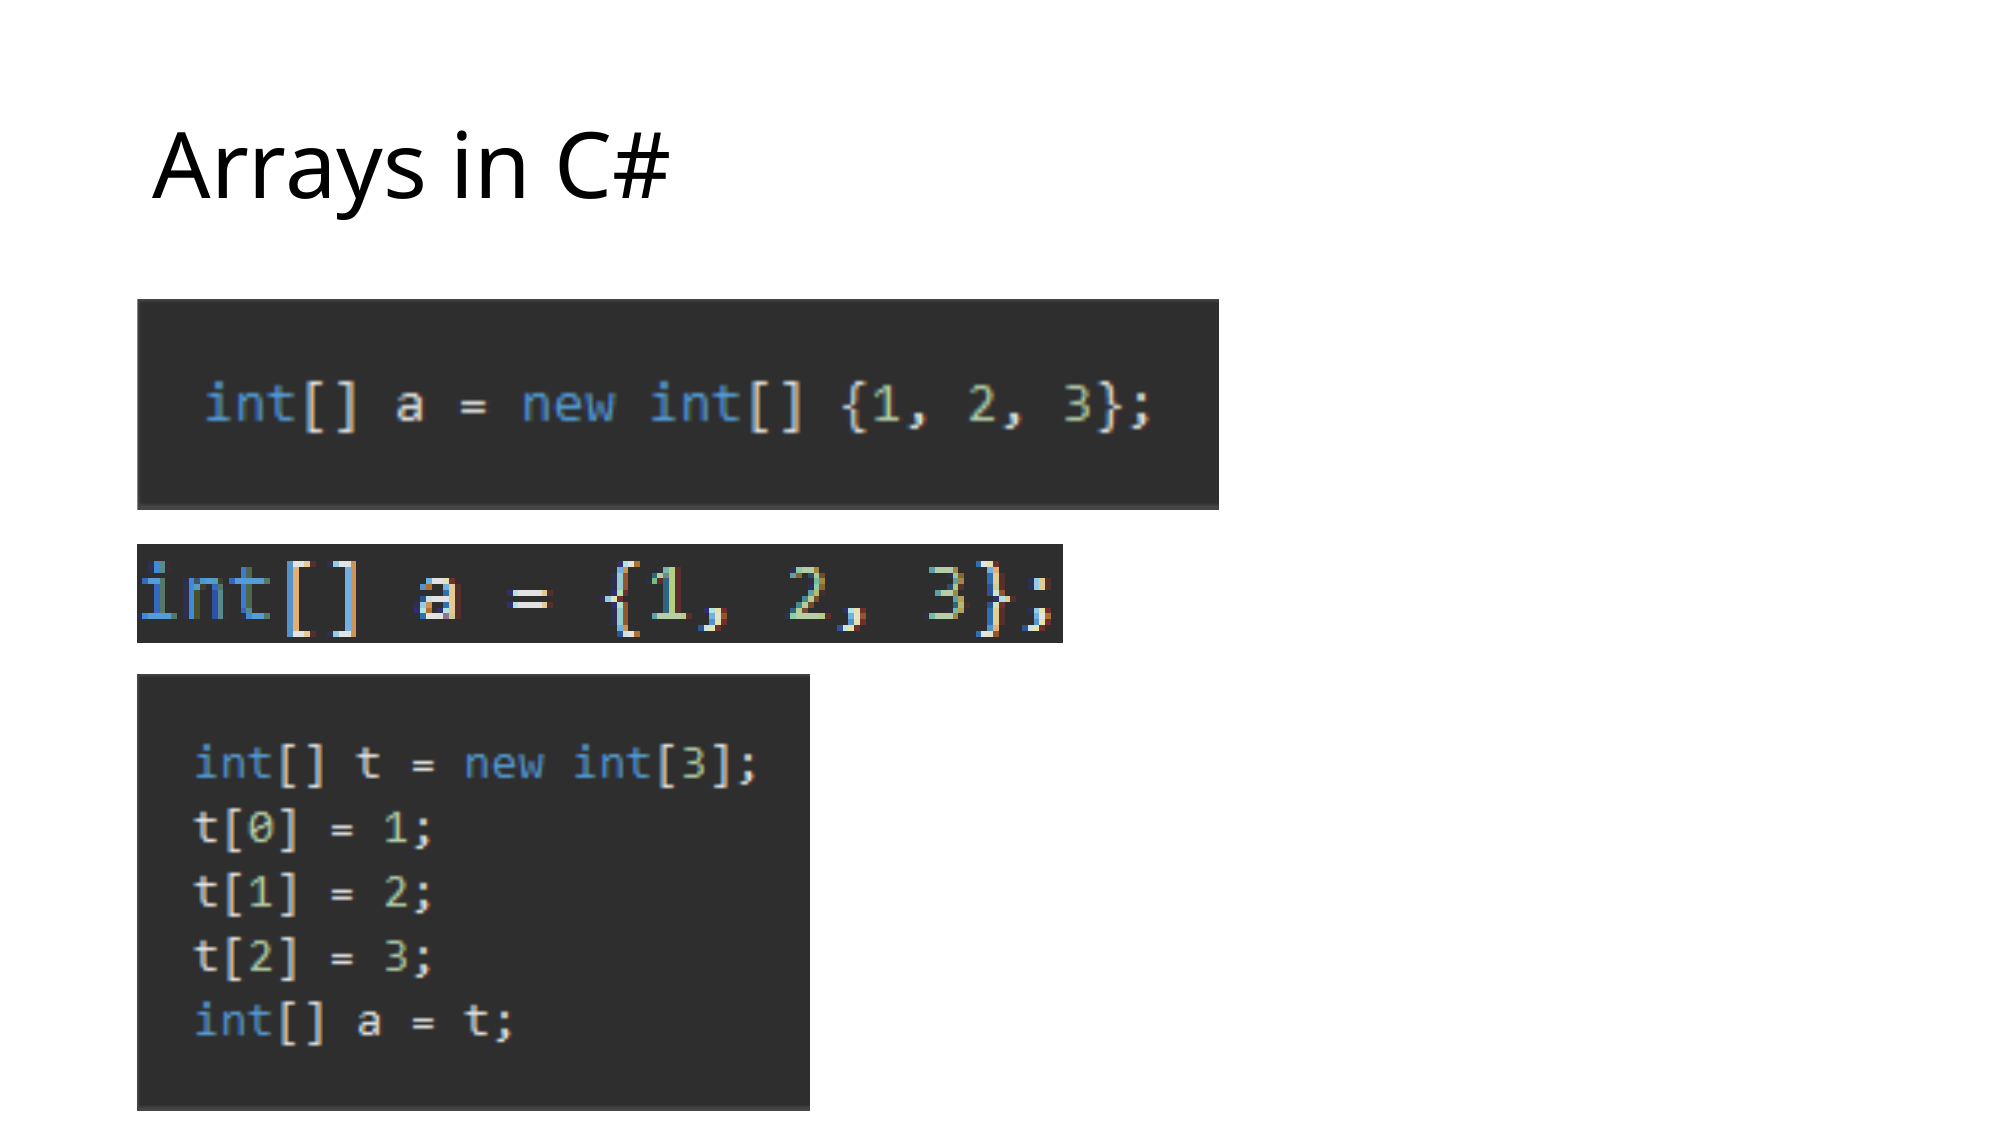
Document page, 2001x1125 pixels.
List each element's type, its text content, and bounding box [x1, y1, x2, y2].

picture [137, 299, 1219, 522]
picture [137, 674, 810, 1111]
title Arrays in C# [137, 59, 1863, 278]
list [137, 544, 1063, 643]
